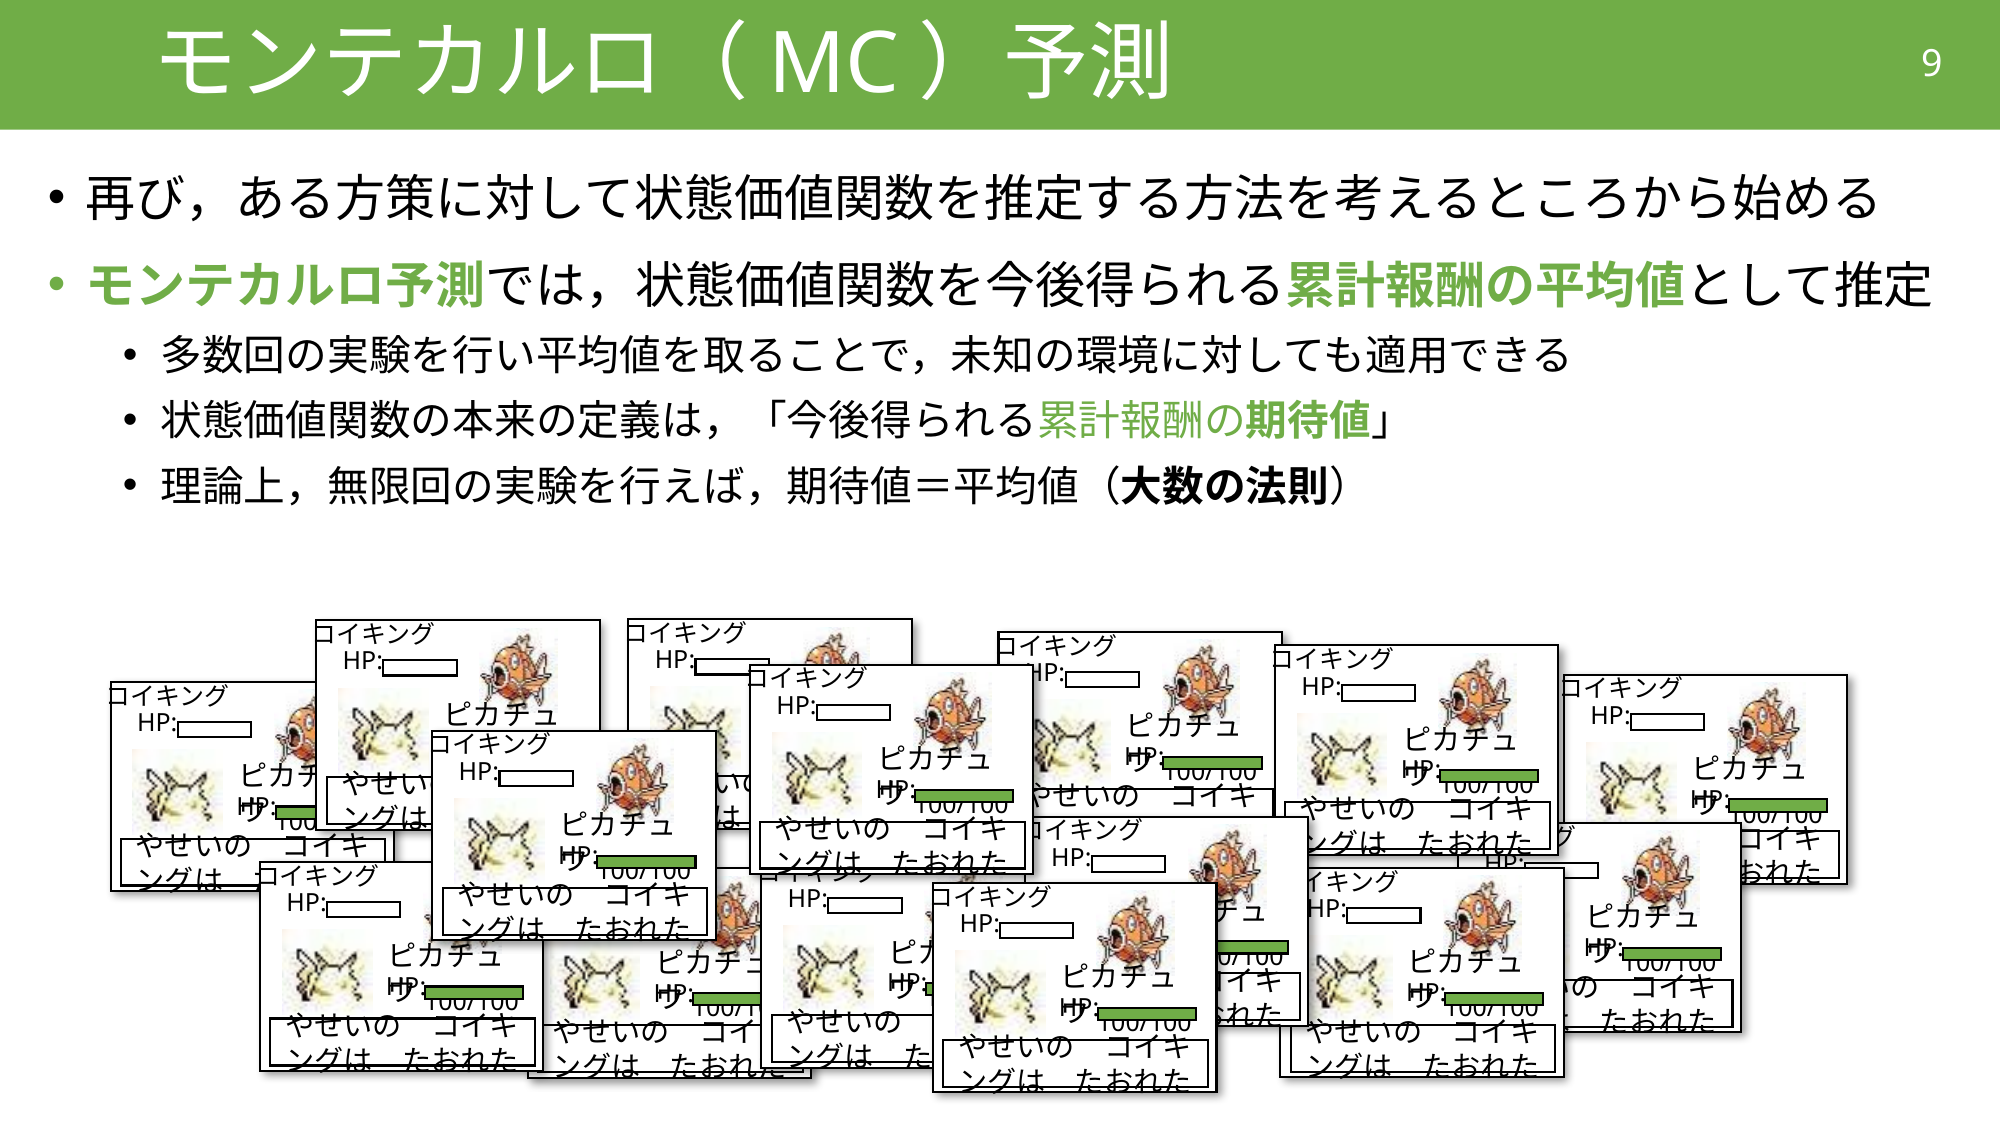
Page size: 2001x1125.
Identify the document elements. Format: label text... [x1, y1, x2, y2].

title モンテカルロ（MC）予測 [137, 11, 1863, 119]
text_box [933, 873, 1217, 1093]
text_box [1034, 807, 1309, 1026]
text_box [432, 721, 716, 941]
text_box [628, 610, 912, 829]
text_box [998, 622, 1282, 807]
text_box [1457, 813, 1742, 1033]
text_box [749, 655, 1034, 875]
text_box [1275, 636, 1559, 855]
slide_number 9 [1507, 34, 1958, 95]
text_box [1280, 858, 1564, 1078]
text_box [260, 852, 544, 1072]
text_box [316, 611, 600, 830]
list 再び，ある方策に対して状態価値関数を推定する方法を考えるところから始める モンテカルロ予測では，状態価値関数を今後得られる累計報酬の平均値として推定 多数回の実験を行い平均値を取ることで，未知の環境に対しても適用できる 状態価値関数の本来の定義は，「今後得られる累計報酬の期待値」 理論上，無限回の実験を行えば，期待値＝平均値（大数の法則） [32, 153, 1958, 1014]
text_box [761, 875, 933, 1068]
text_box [1564, 665, 1848, 884]
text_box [110, 672, 394, 892]
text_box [527, 859, 812, 1078]
